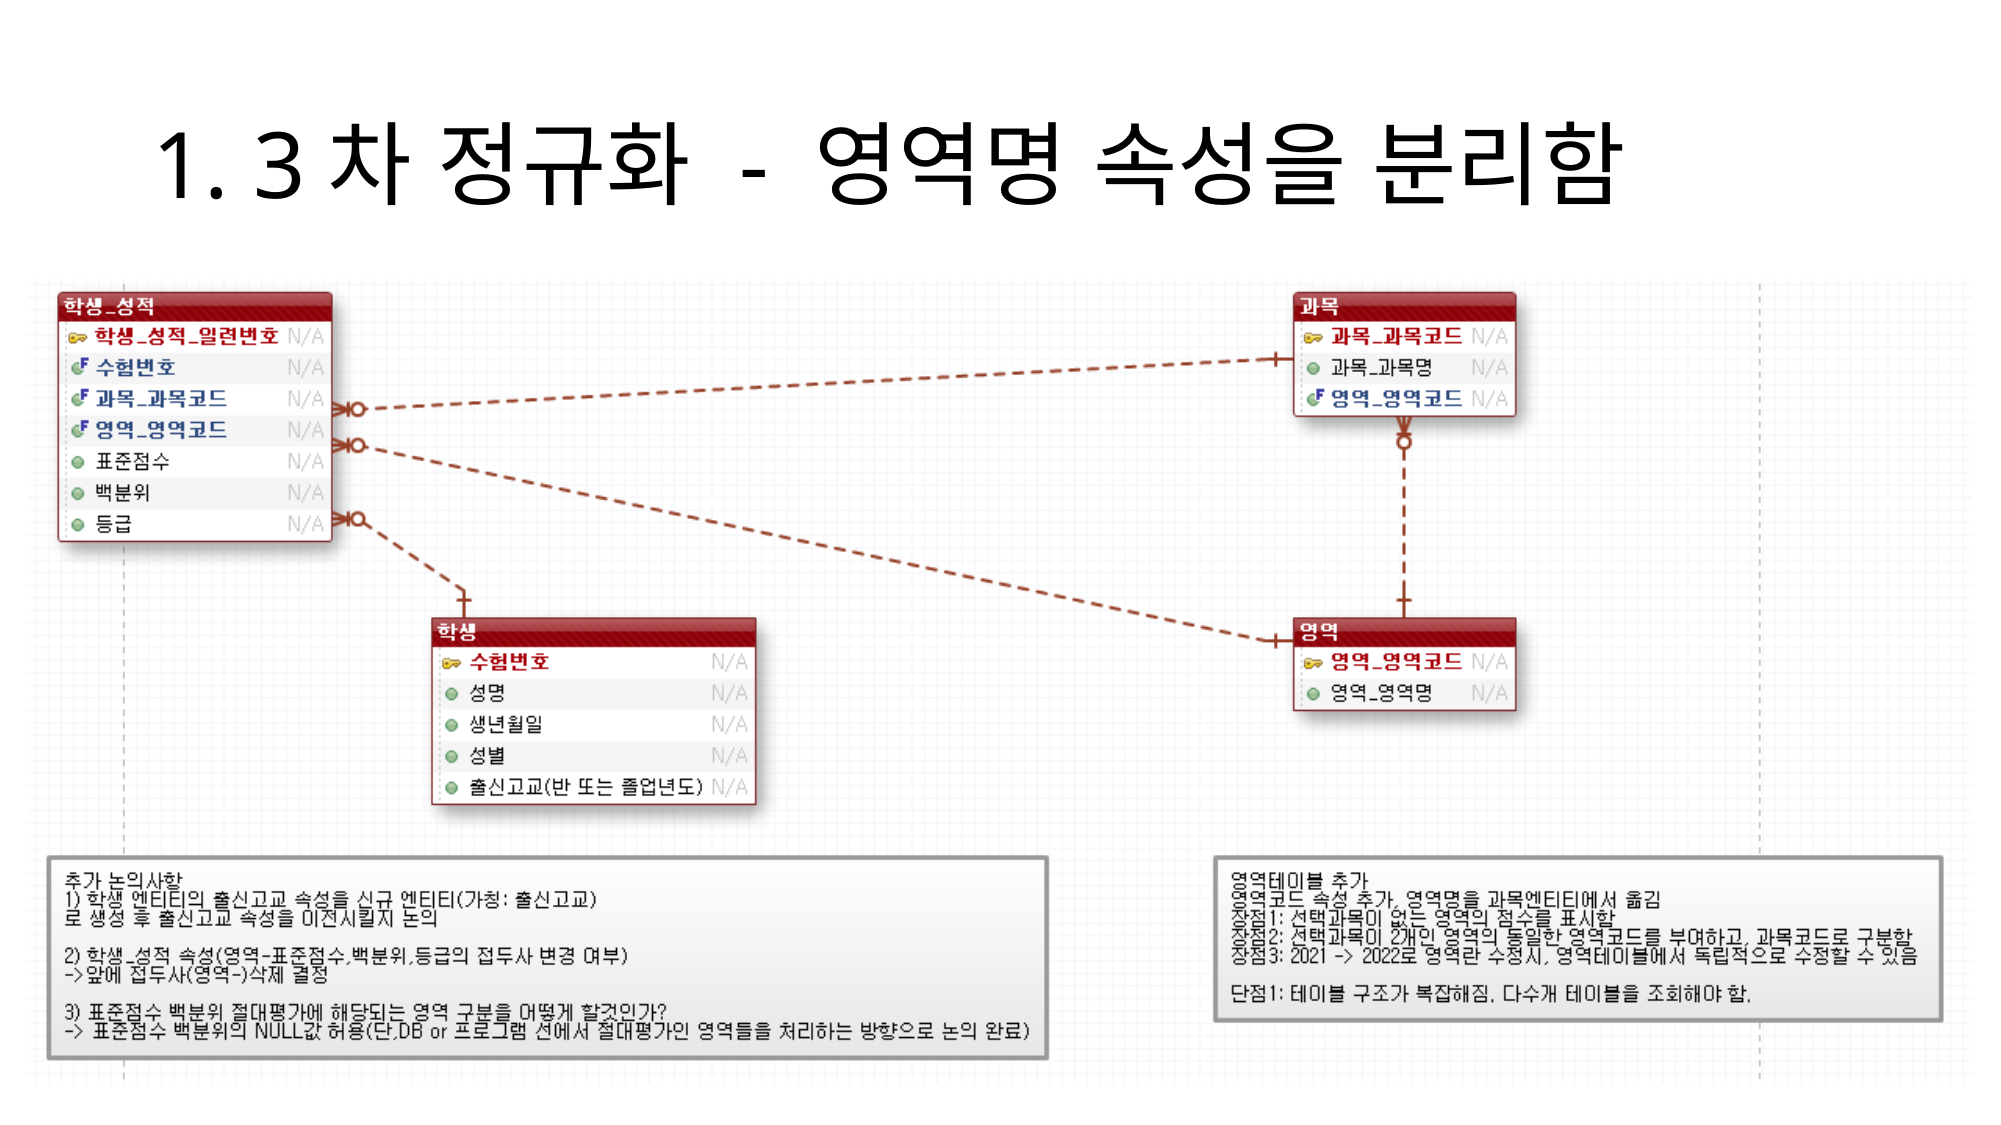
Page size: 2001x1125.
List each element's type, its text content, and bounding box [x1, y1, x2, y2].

picture [28, 278, 1972, 1084]
title 1. 3차 정규화 - 영역명 속성을 분리함 [137, 59, 1863, 278]
